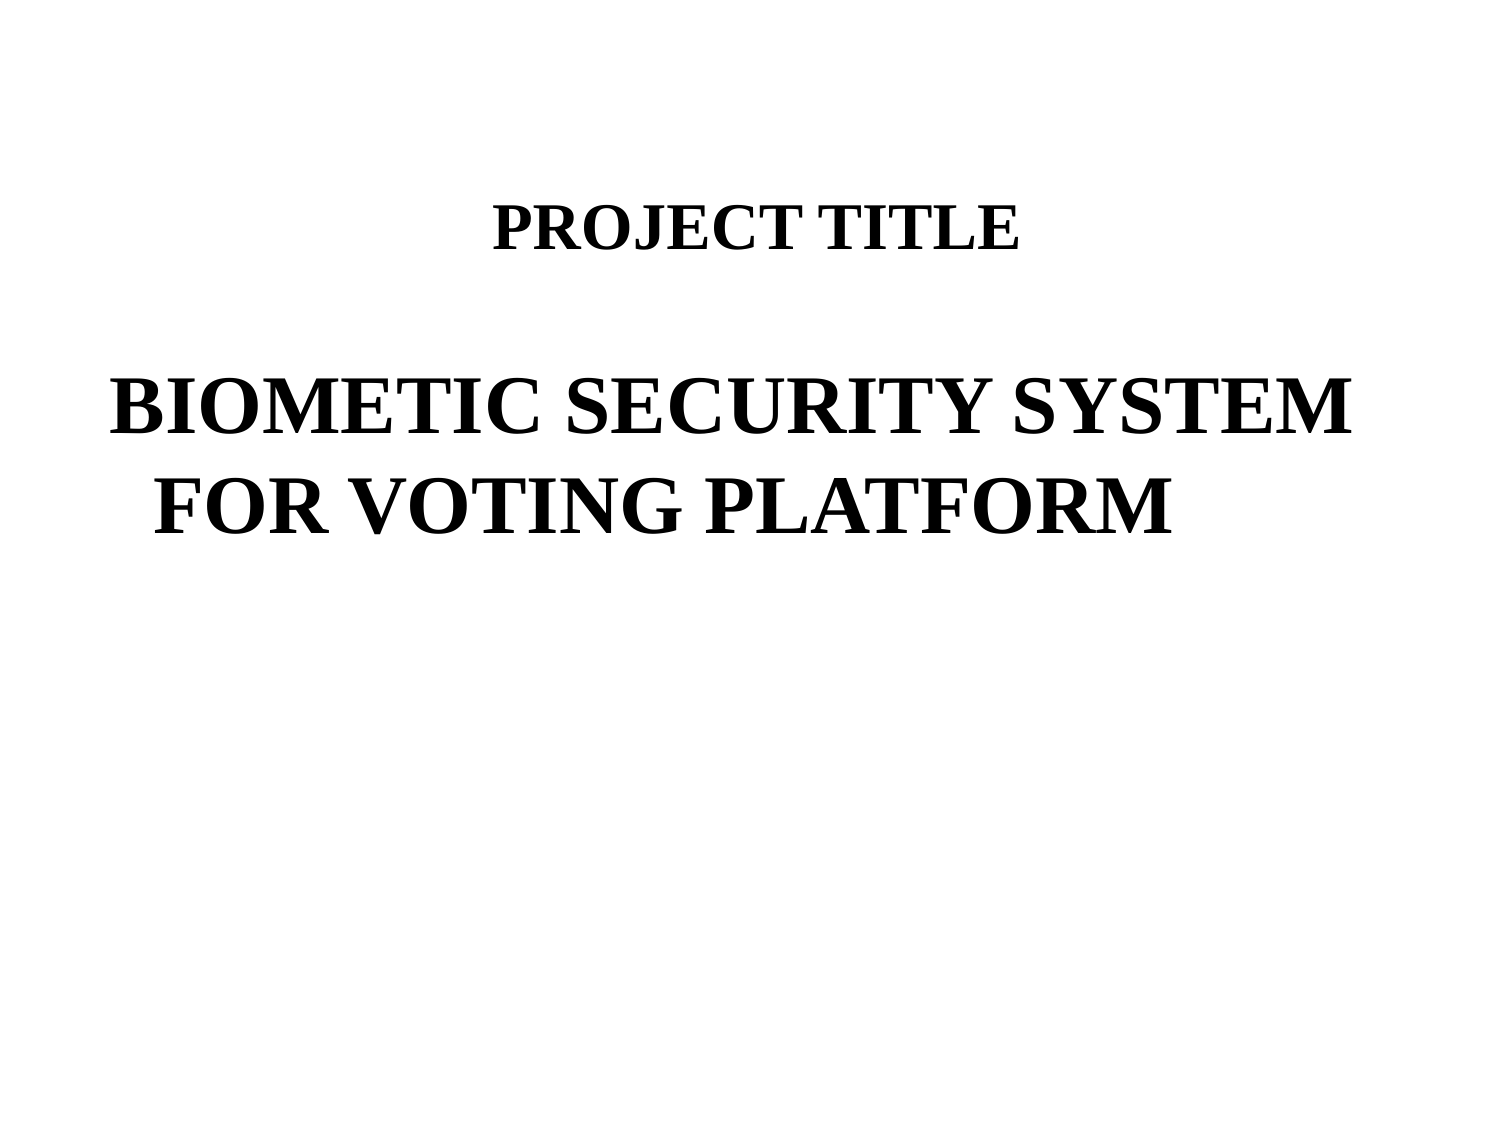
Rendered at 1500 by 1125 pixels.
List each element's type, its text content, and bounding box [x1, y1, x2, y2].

list PROJECT TITLE BIOMETIC SECURITY SYSTEM FOR VOTING PLATFORM [82, 175, 1433, 1005]
